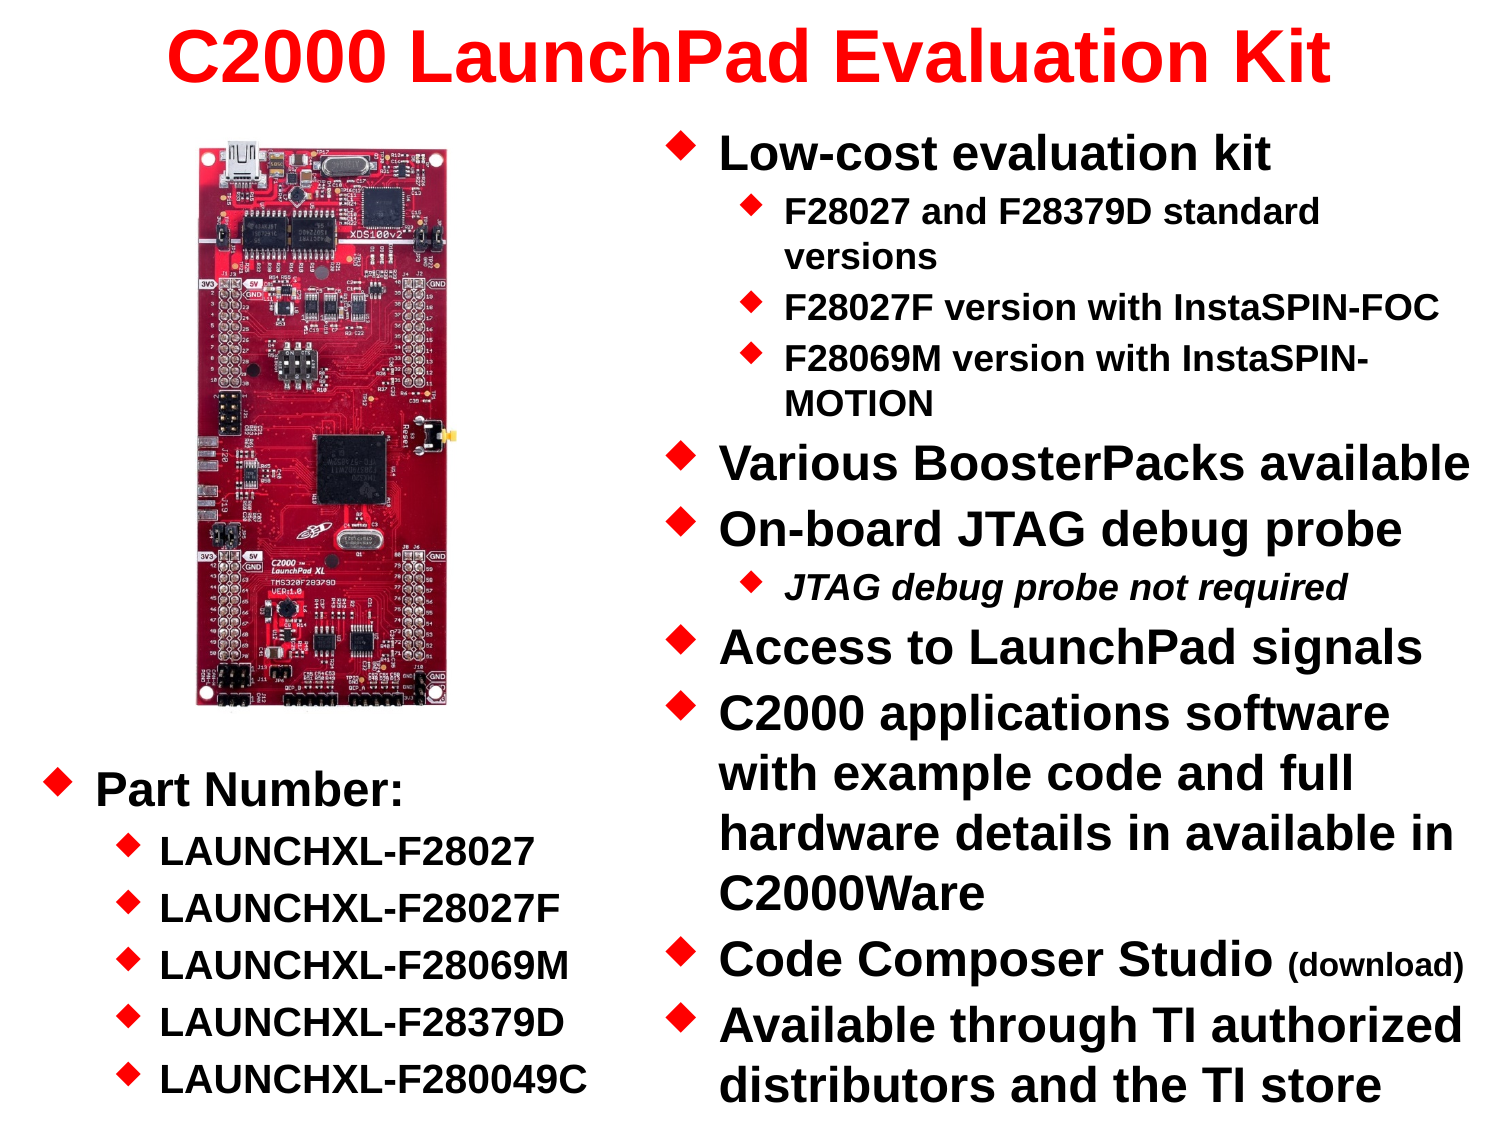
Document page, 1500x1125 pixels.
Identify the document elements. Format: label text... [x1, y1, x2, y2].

picture [195, 137, 458, 714]
title C2000 LaunchPad Evaluation Kit [0, 0, 1500, 163]
list Low-cost evaluation kit F28027 and F28379D standard versions F28027F version with InstaSPIN-FOC F28069M version with InstaSPIN-MOTION Various BoosterPacks available On-board JTAG debug probe JTAG debug probe not required Access to LaunchPad signals C2000 applications software with example code and full hardware details in available in C2000Ware Code Composer Studio (download) Available through TI authorized distributors and the TI store [647, 112, 1498, 1120]
text_box Part Number: LAUNCHXL-F28027 LAUNCHXL-F28027F LAUNCHXL-F28069M LAUNCHXL-F28379D LAUNCHXL-F280049C [24, 750, 638, 1113]
